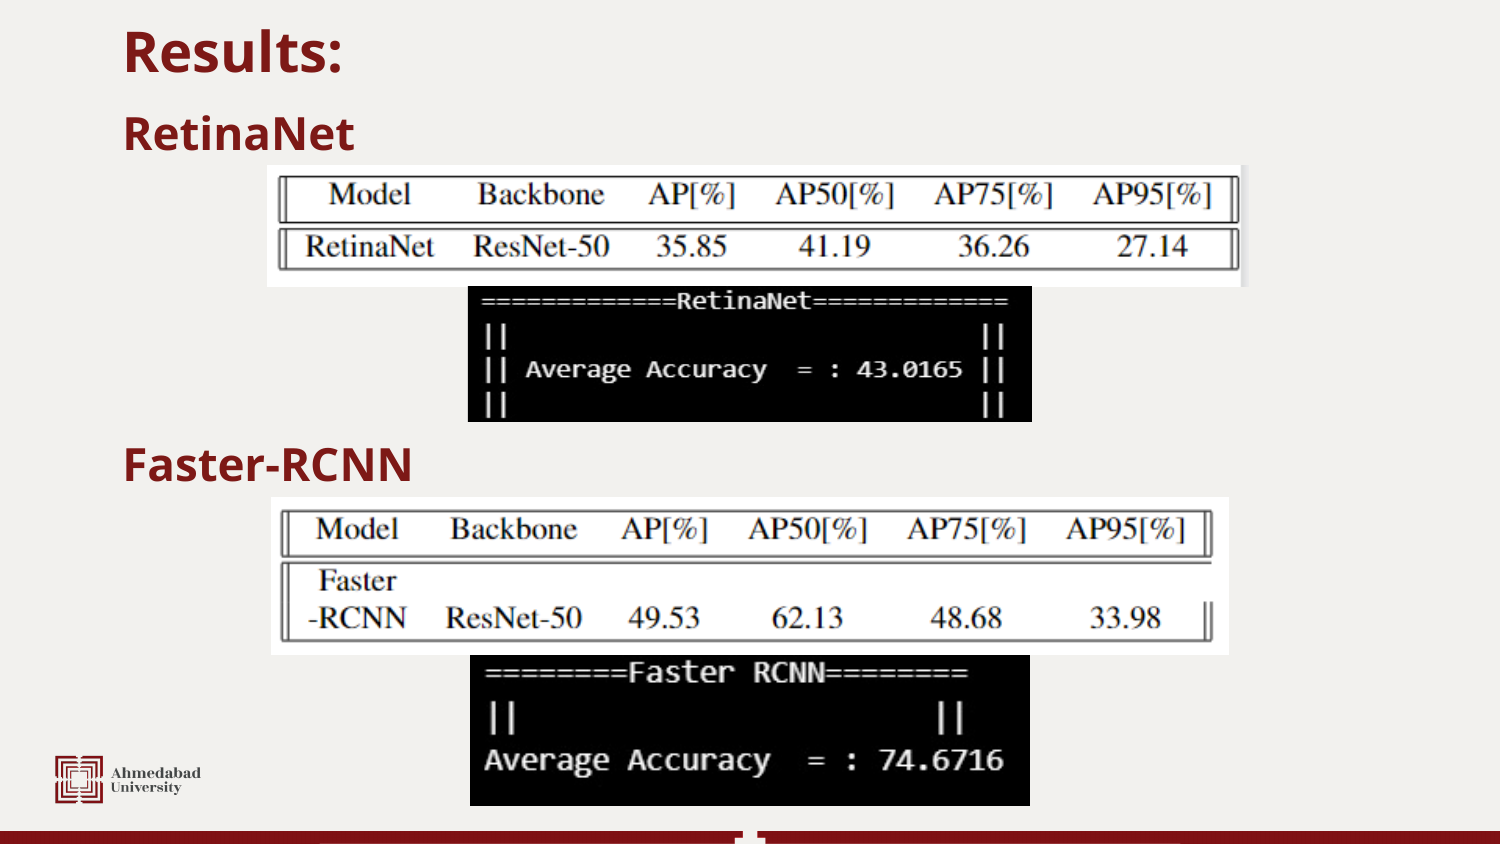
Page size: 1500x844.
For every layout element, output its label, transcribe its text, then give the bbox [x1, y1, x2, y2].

picture [267, 165, 1249, 423]
title RetinaNet [111, 90, 1405, 166]
picture [44, 742, 213, 817]
title Results: [111, 15, 1405, 90]
picture [0, 831, 1500, 844]
picture [271, 496, 1229, 806]
title Faster-RCNN [111, 421, 1405, 498]
